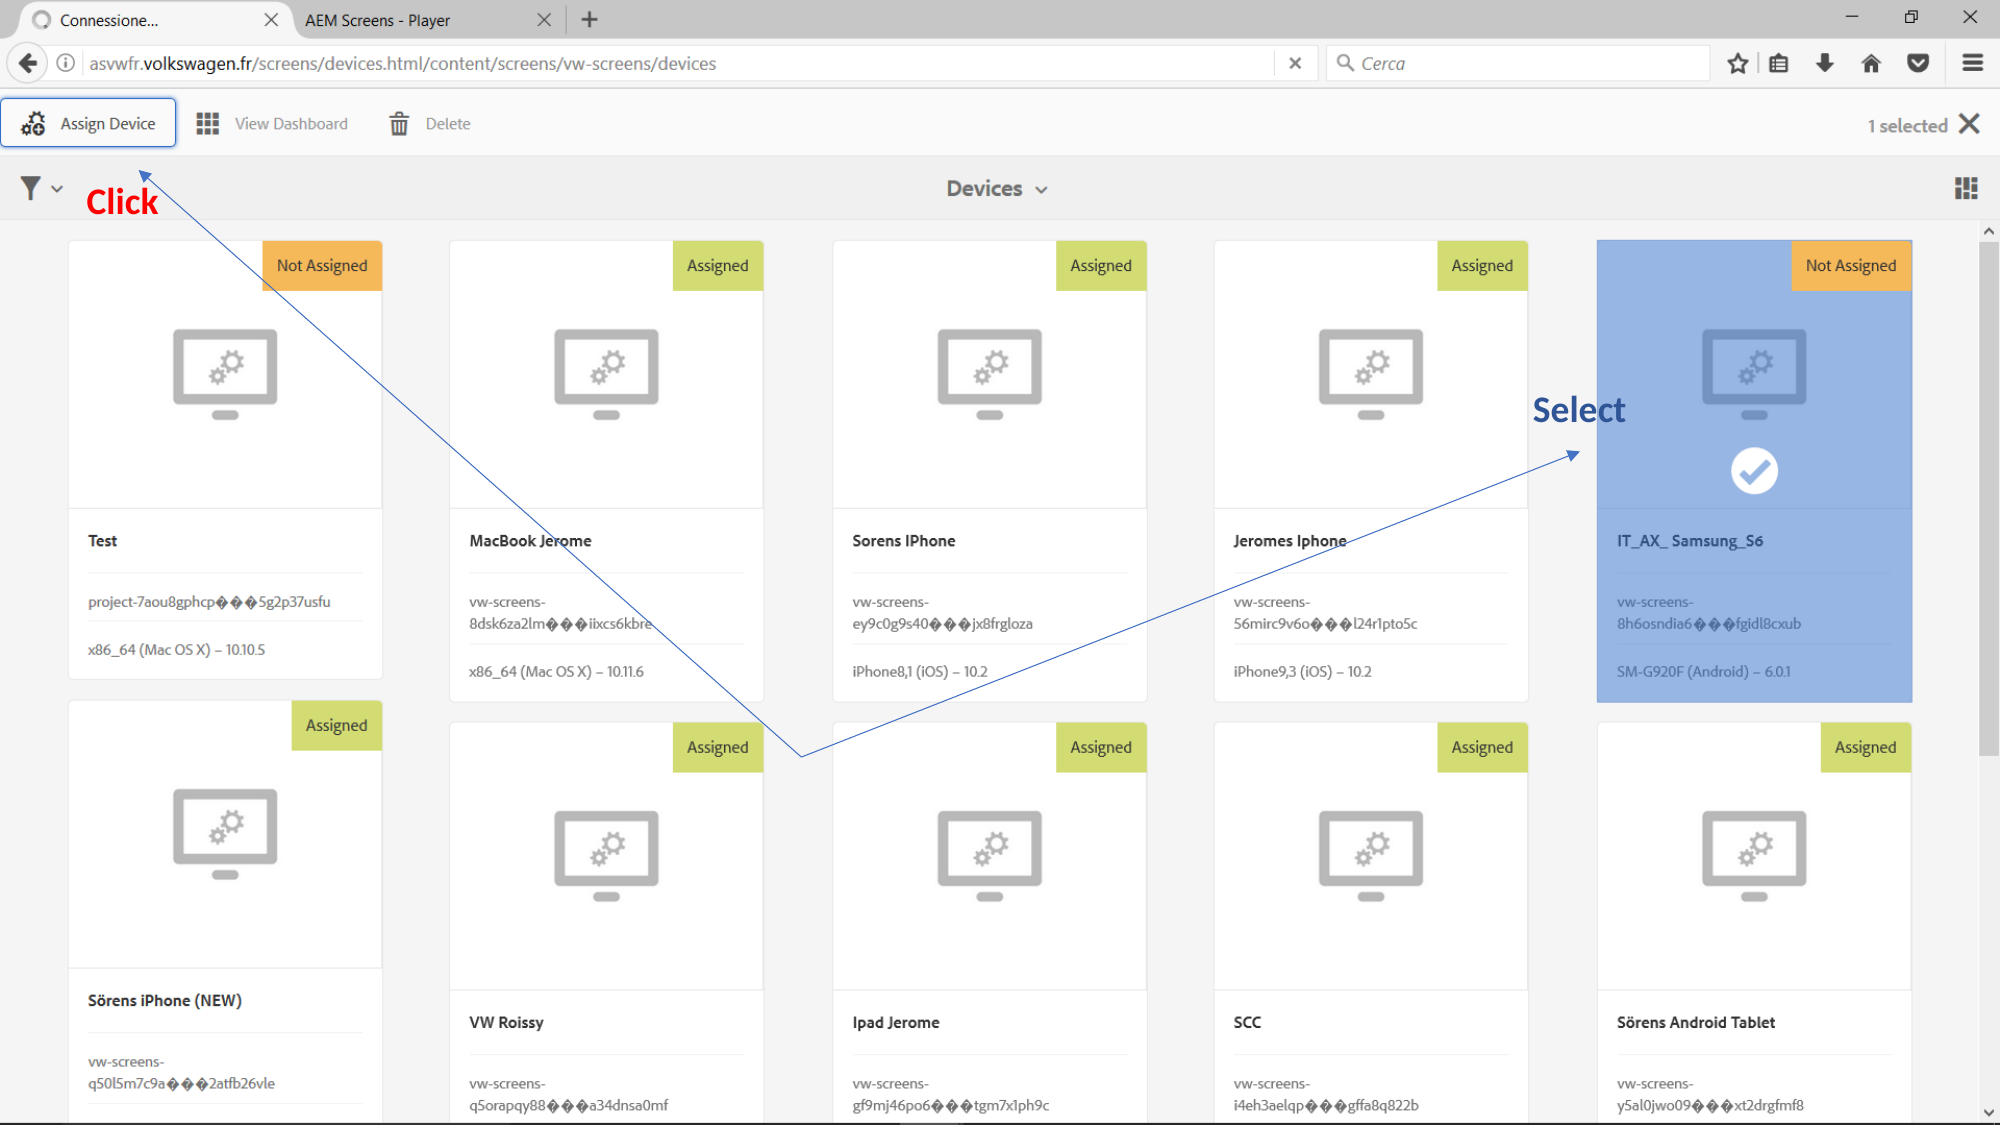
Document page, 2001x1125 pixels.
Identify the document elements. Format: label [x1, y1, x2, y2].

text_box [138, 169, 802, 758]
text_box [802, 451, 1580, 758]
picture [0, 0, 2000, 1125]
